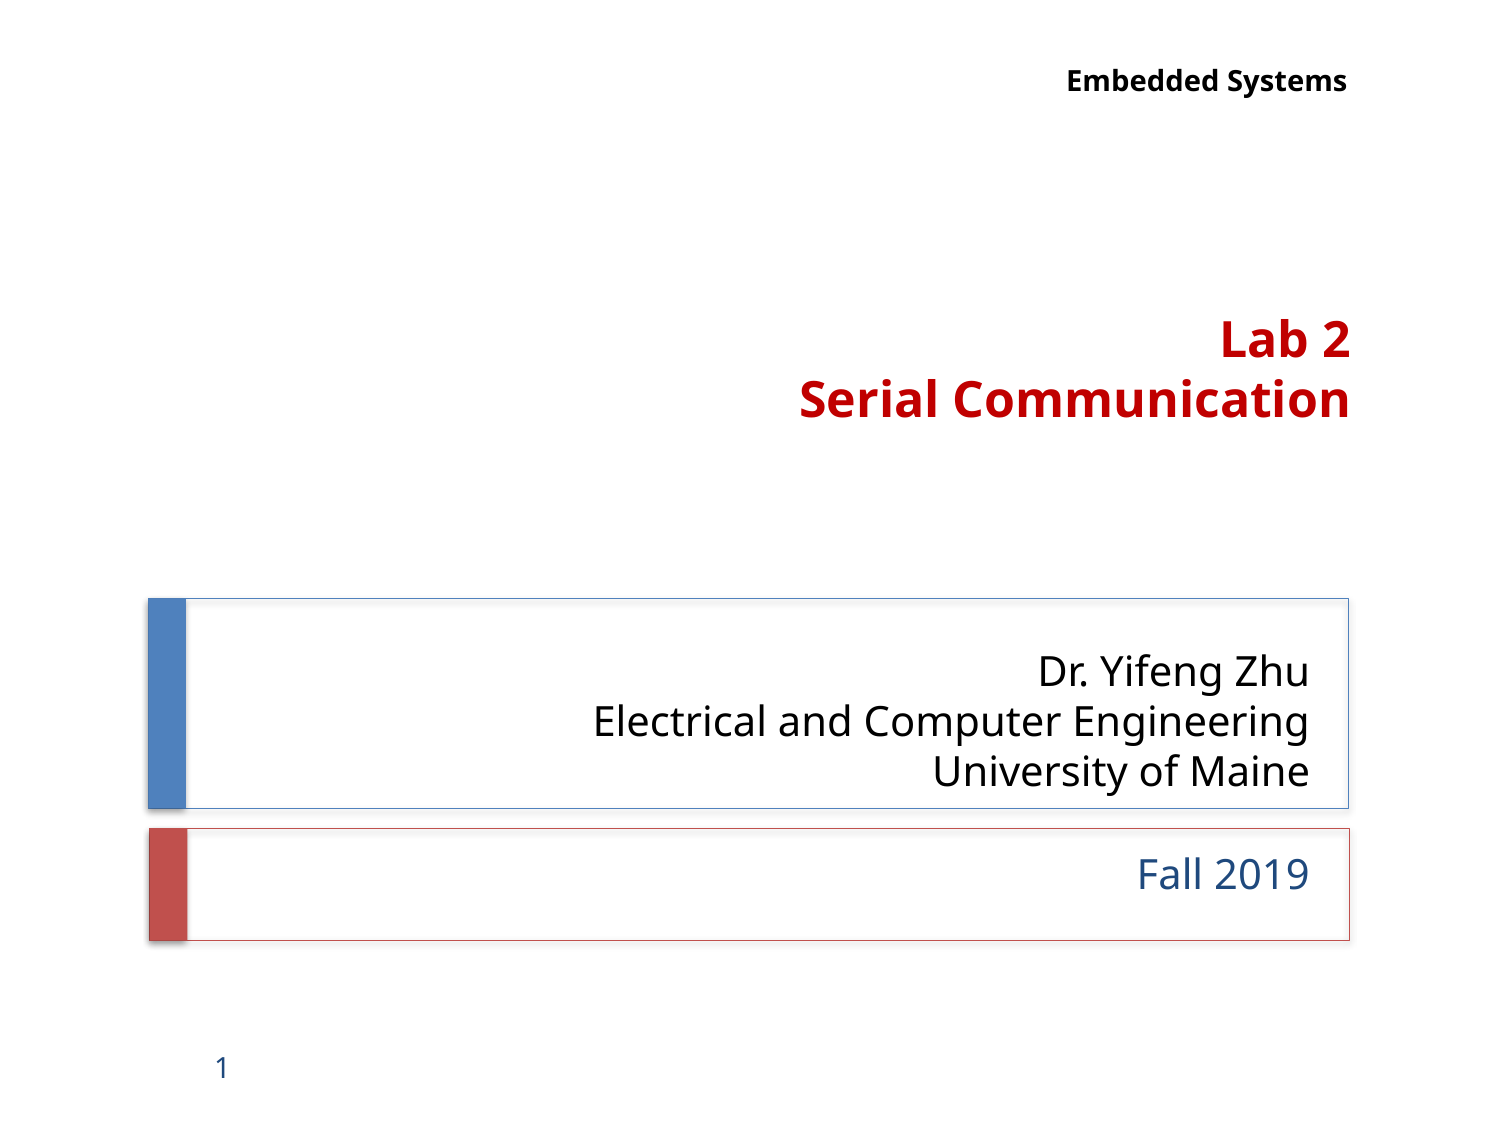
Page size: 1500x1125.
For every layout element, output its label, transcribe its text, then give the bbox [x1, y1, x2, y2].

text_box Lab 2 Serial Communication [784, 299, 1366, 435]
title Dr. Yifeng Zhu Electrical and Computer Engineering University of Maine [200, 637, 1325, 800]
text_box Embedded Systems [299, 55, 1363, 105]
subtitle Fall 2019 [200, 840, 1325, 929]
slide_number 1 [199, 1042, 400, 1103]
